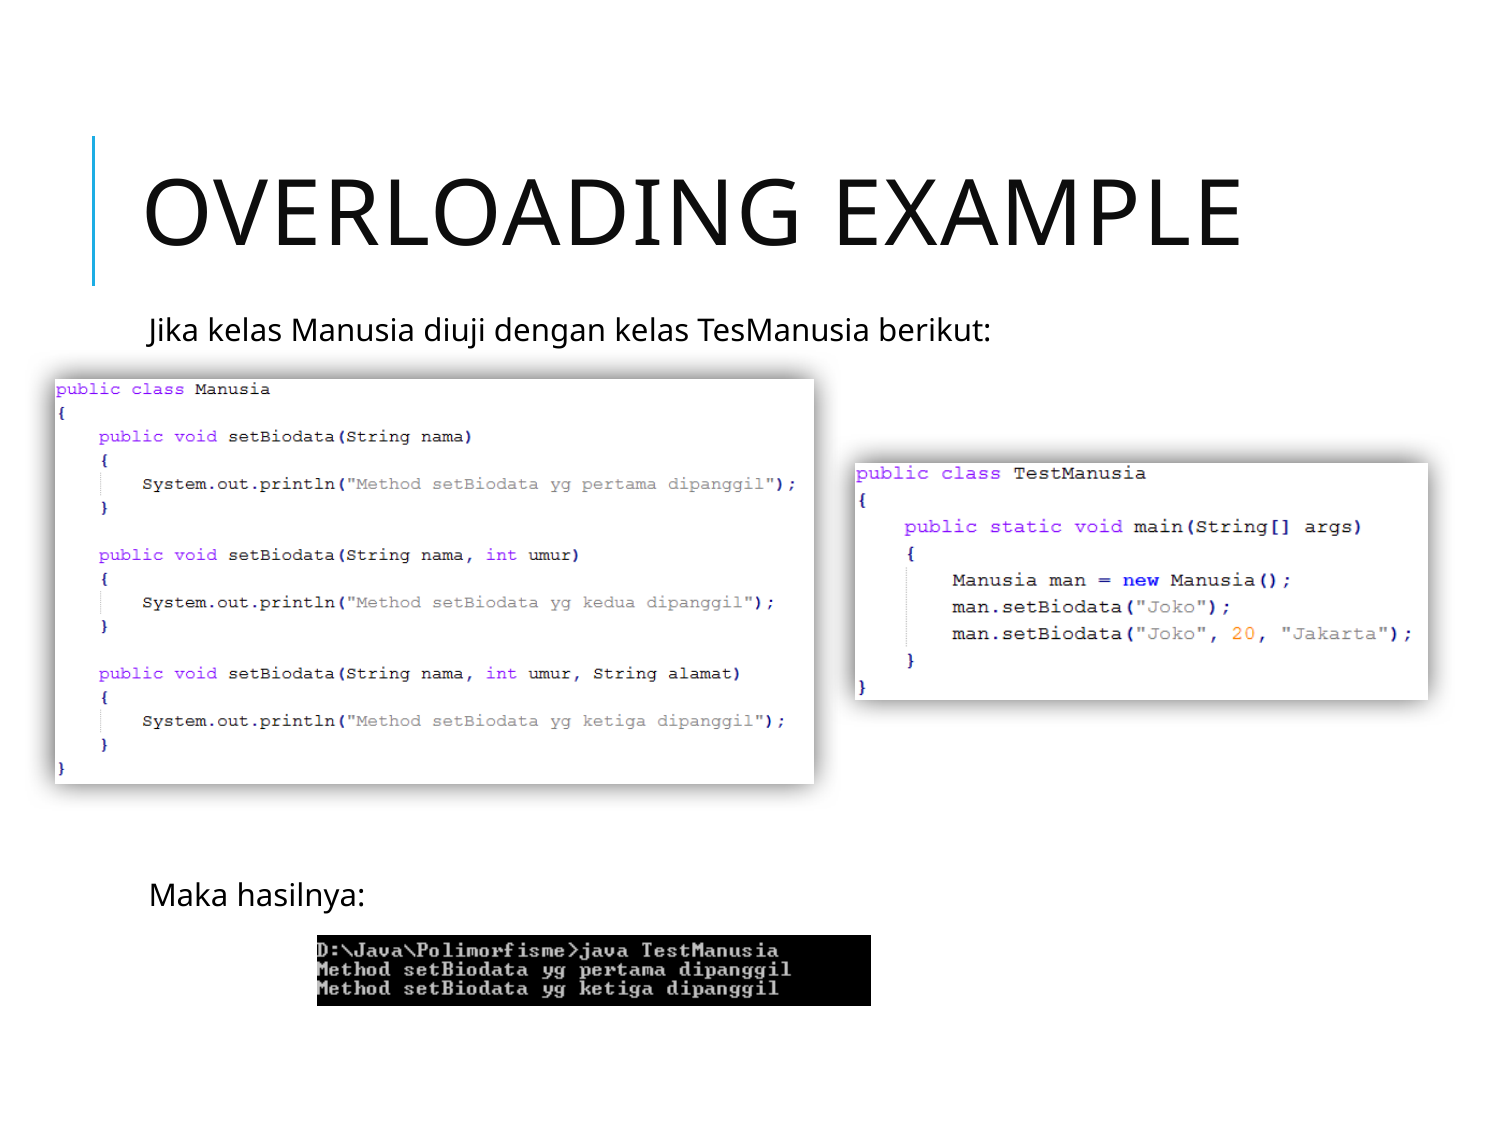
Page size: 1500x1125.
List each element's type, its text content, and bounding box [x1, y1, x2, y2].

picture [317, 934, 871, 1006]
picture [855, 463, 1428, 700]
title Overloading example [126, 96, 1322, 306]
picture [54, 379, 814, 784]
list Jika kelas Manusia diuji dengan kelas TesManusia berikut: Maka hasilnya: [126, 705, 1322, 1035]
list Jika kelas Manusia diuji dengan kelas TesManusia berikut: Maka hasilnya: [126, 306, 1322, 456]
